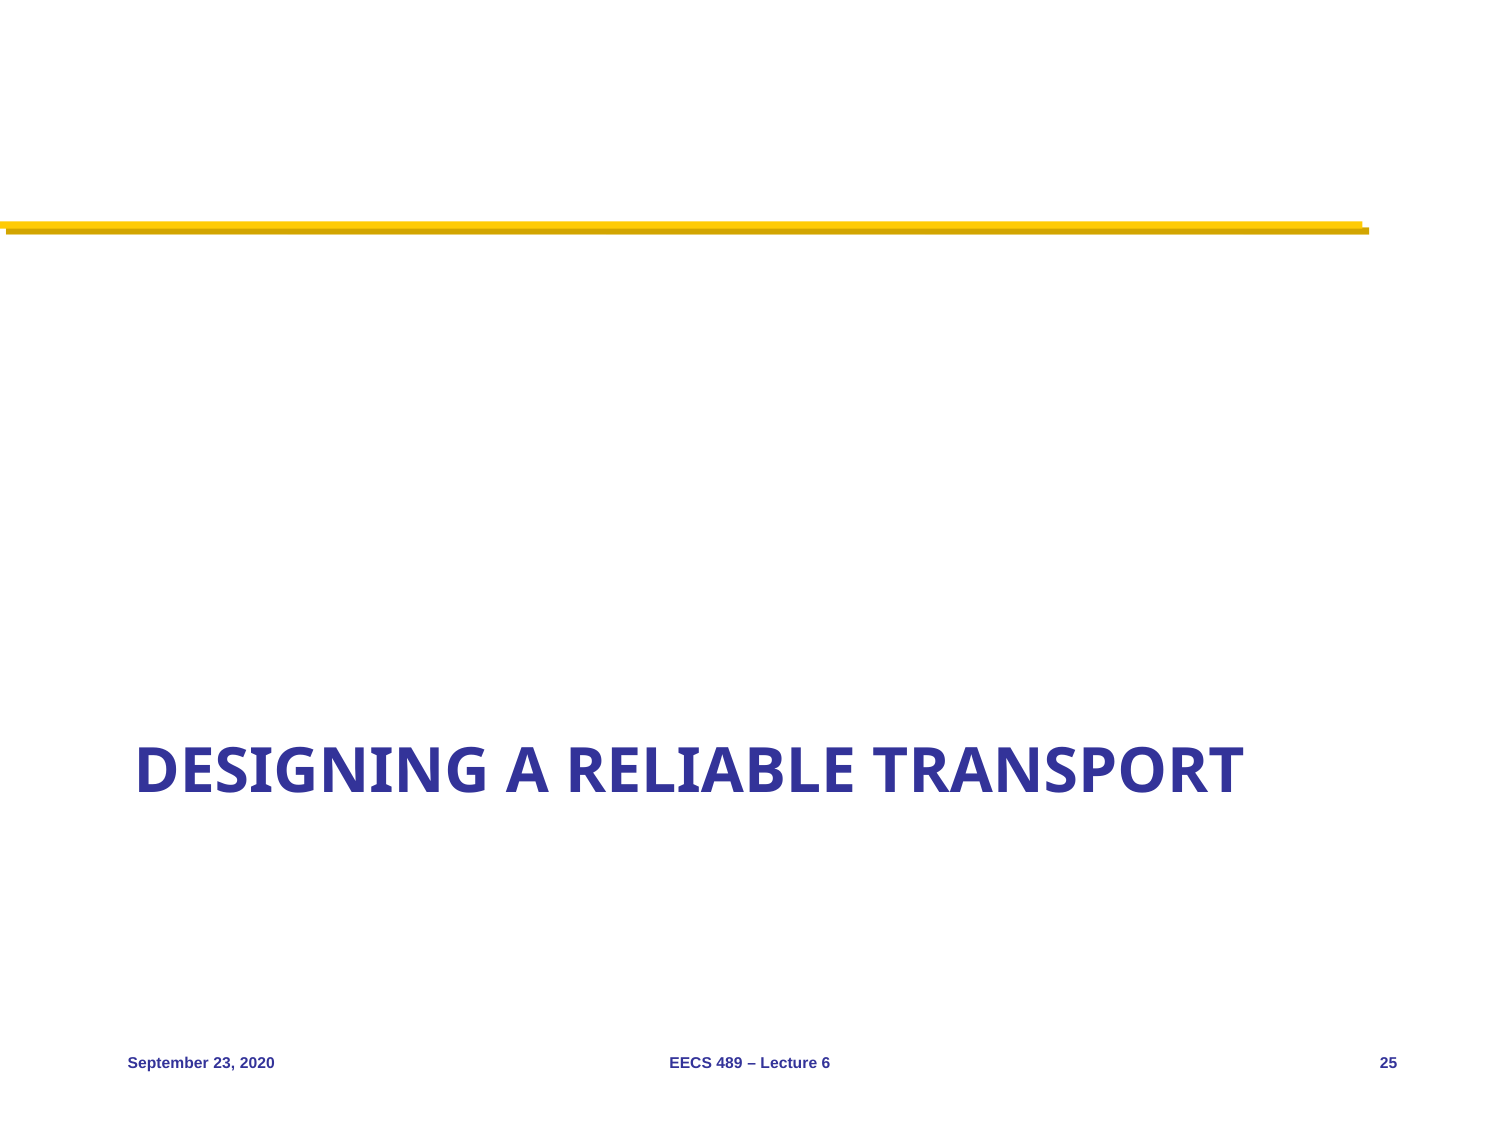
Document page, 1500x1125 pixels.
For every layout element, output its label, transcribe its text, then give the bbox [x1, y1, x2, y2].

title Designing a reliable transport [118, 722, 1394, 947]
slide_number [112, 1024, 426, 1101]
slide_number 25 [1312, 1024, 1413, 1101]
footer EECS 489 – Lecture 6 [512, 1024, 988, 1101]
